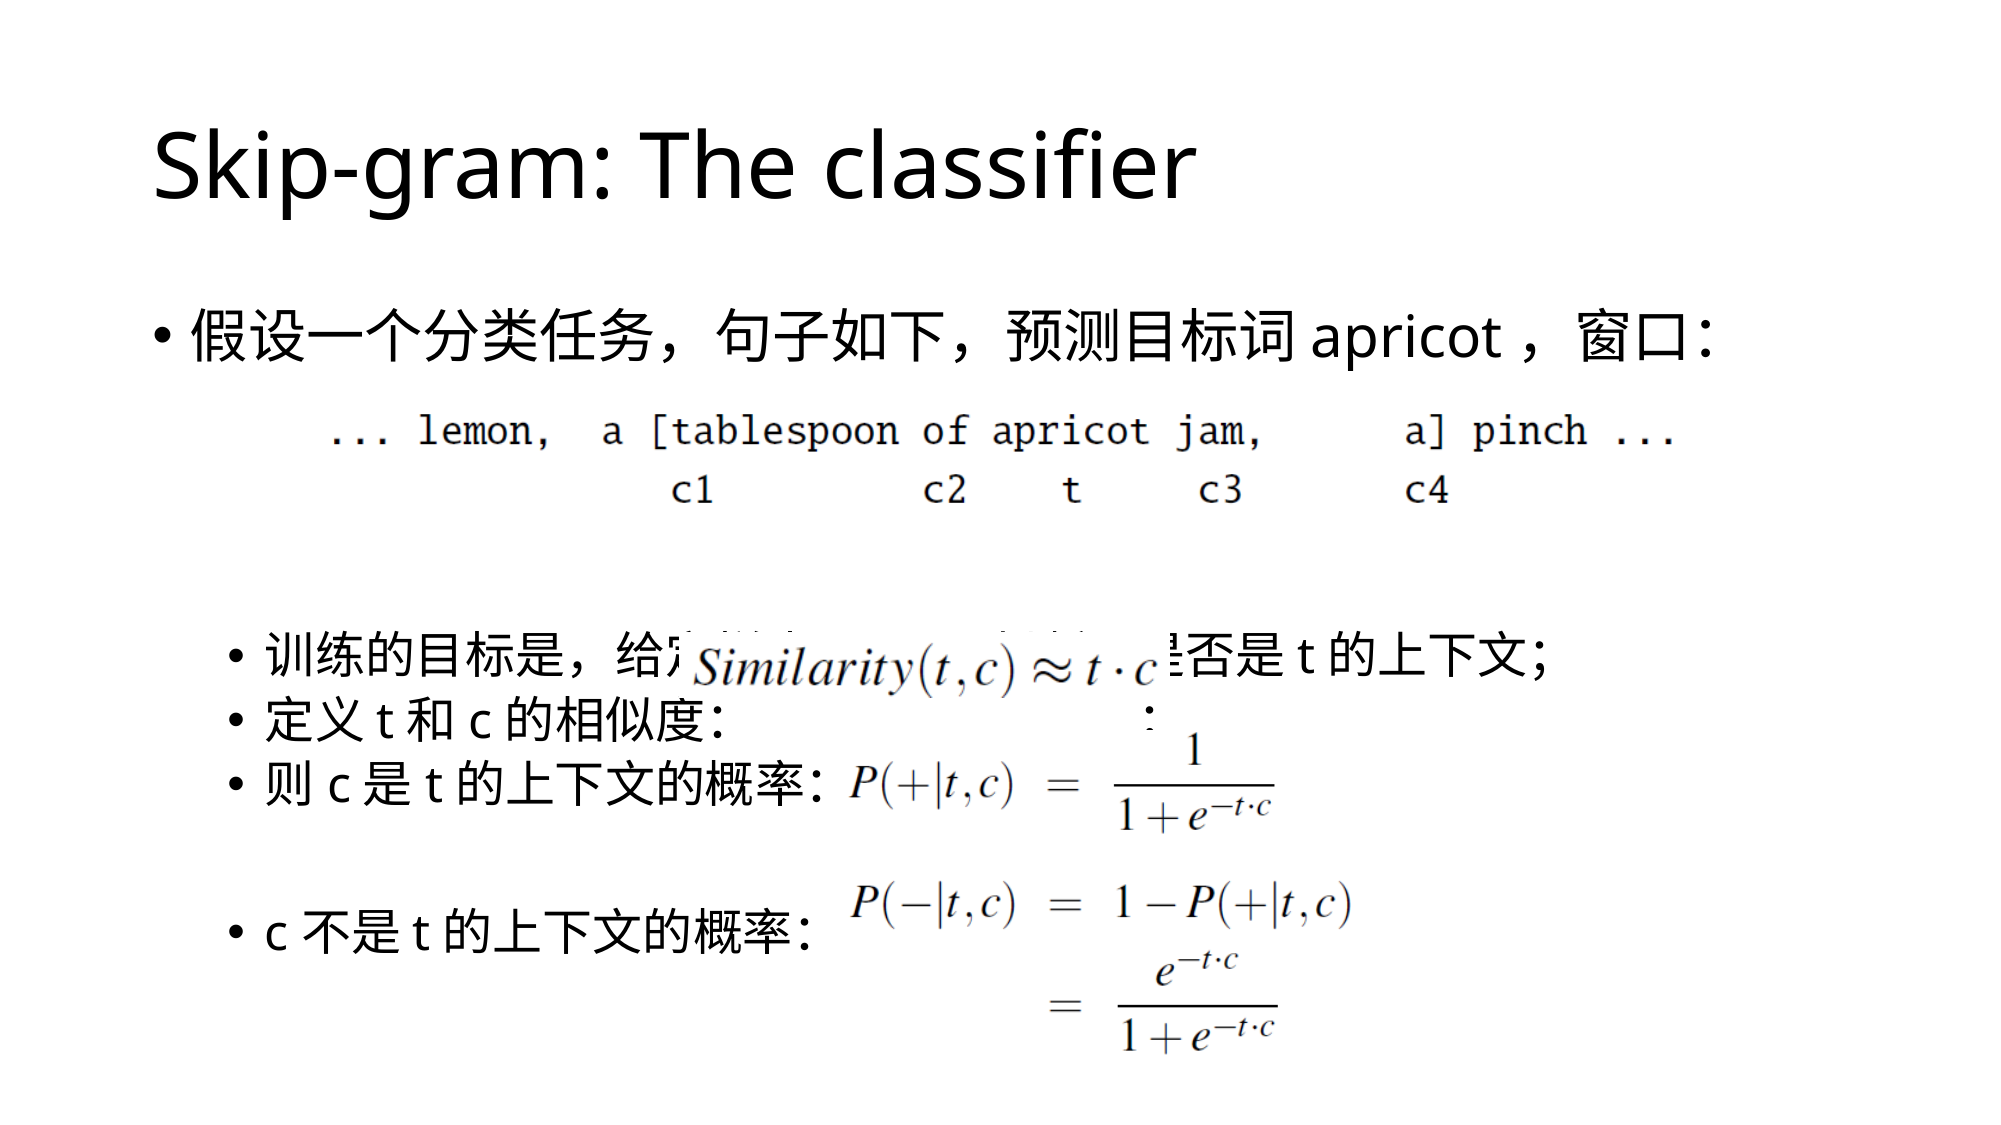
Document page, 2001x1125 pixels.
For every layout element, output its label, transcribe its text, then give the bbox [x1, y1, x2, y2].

picture [679, 632, 1170, 698]
picture [312, 408, 1688, 518]
title Skip-gram: The classifier [137, 59, 1863, 278]
picture [843, 875, 1364, 1058]
picture [843, 730, 1290, 836]
